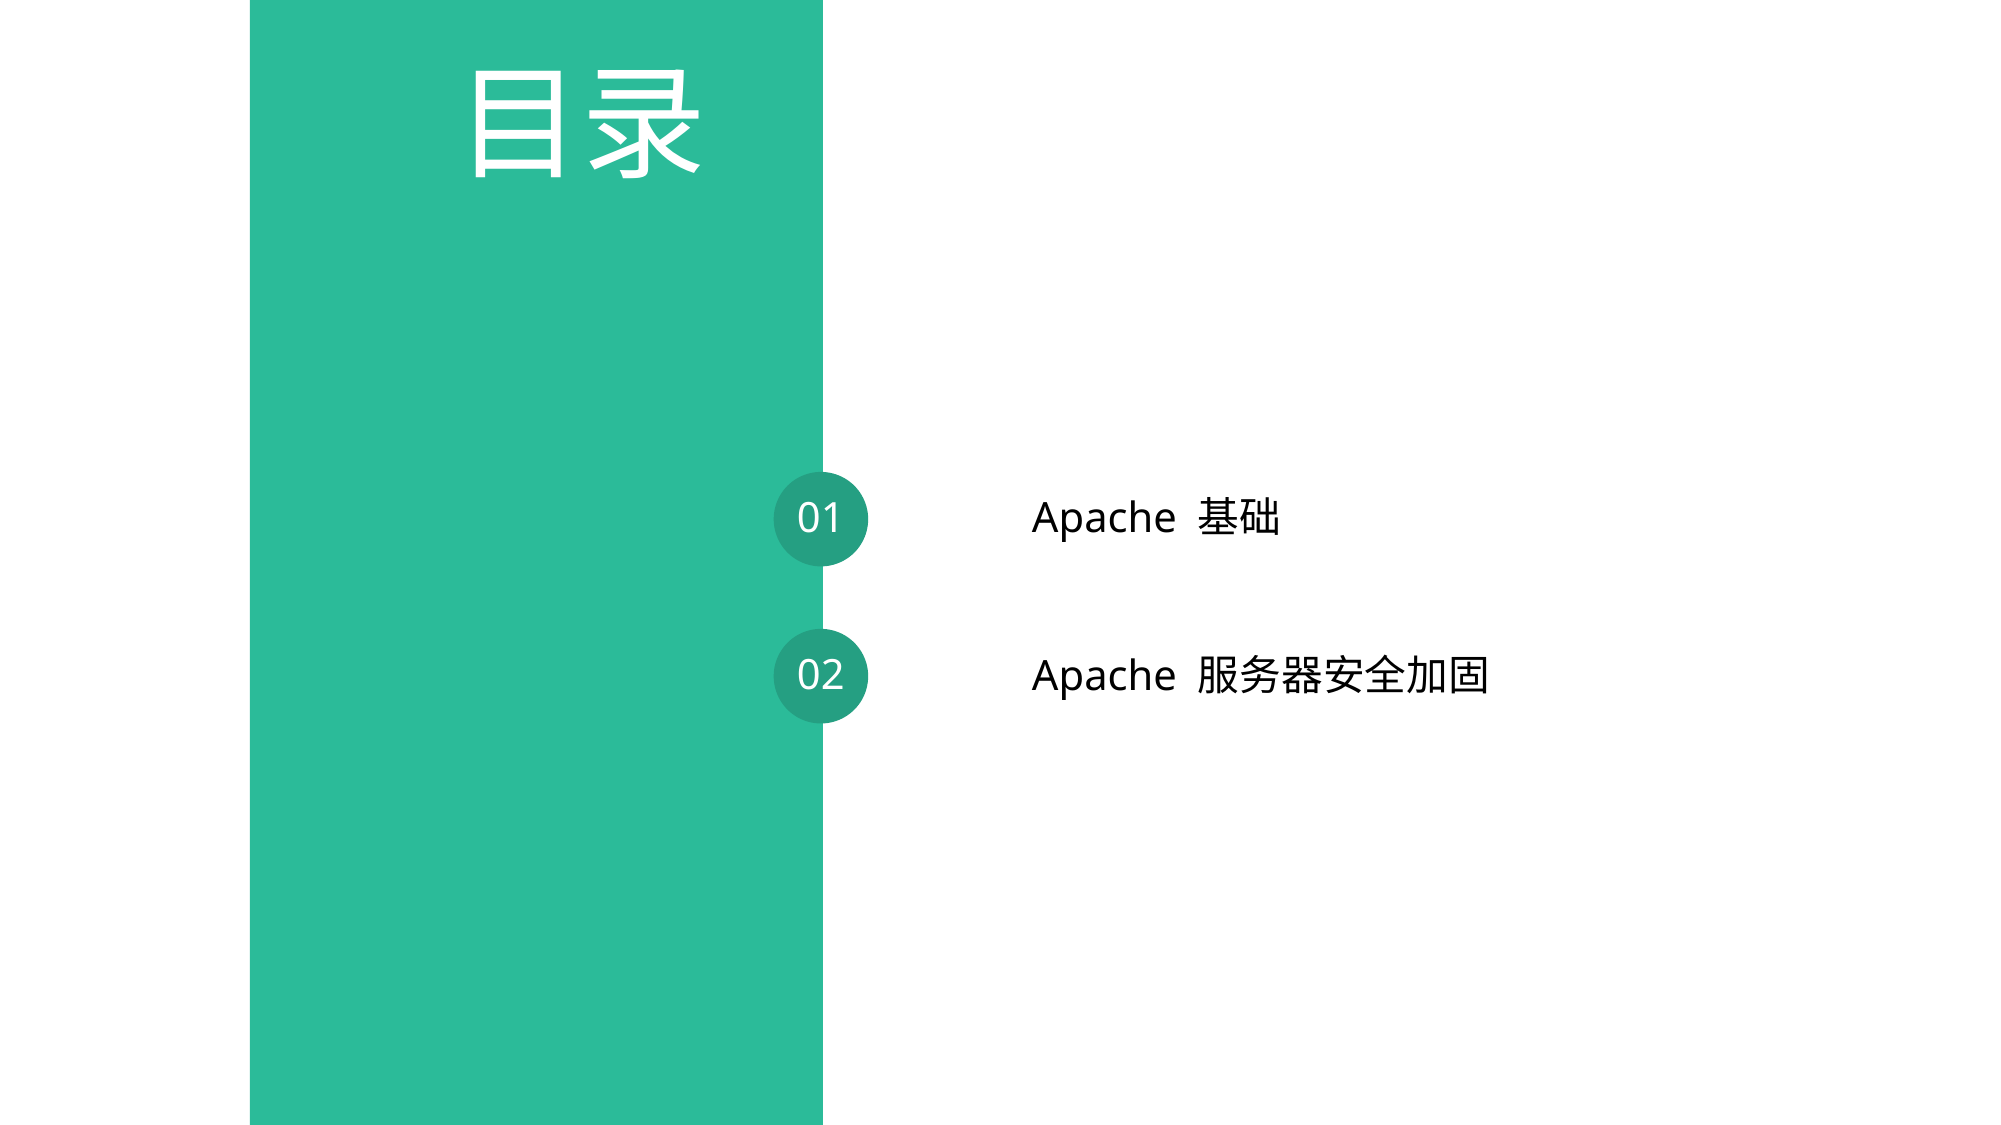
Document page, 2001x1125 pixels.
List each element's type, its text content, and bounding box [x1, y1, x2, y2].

text_box 目录 [441, 40, 727, 215]
text_box 02 [773, 628, 869, 724]
text_box [249, 0, 823, 1125]
text_box Apache 基础 [1017, 475, 1664, 564]
text_box Apache 服务器安全加固 [1017, 633, 1664, 722]
text_box 01 [773, 471, 869, 567]
